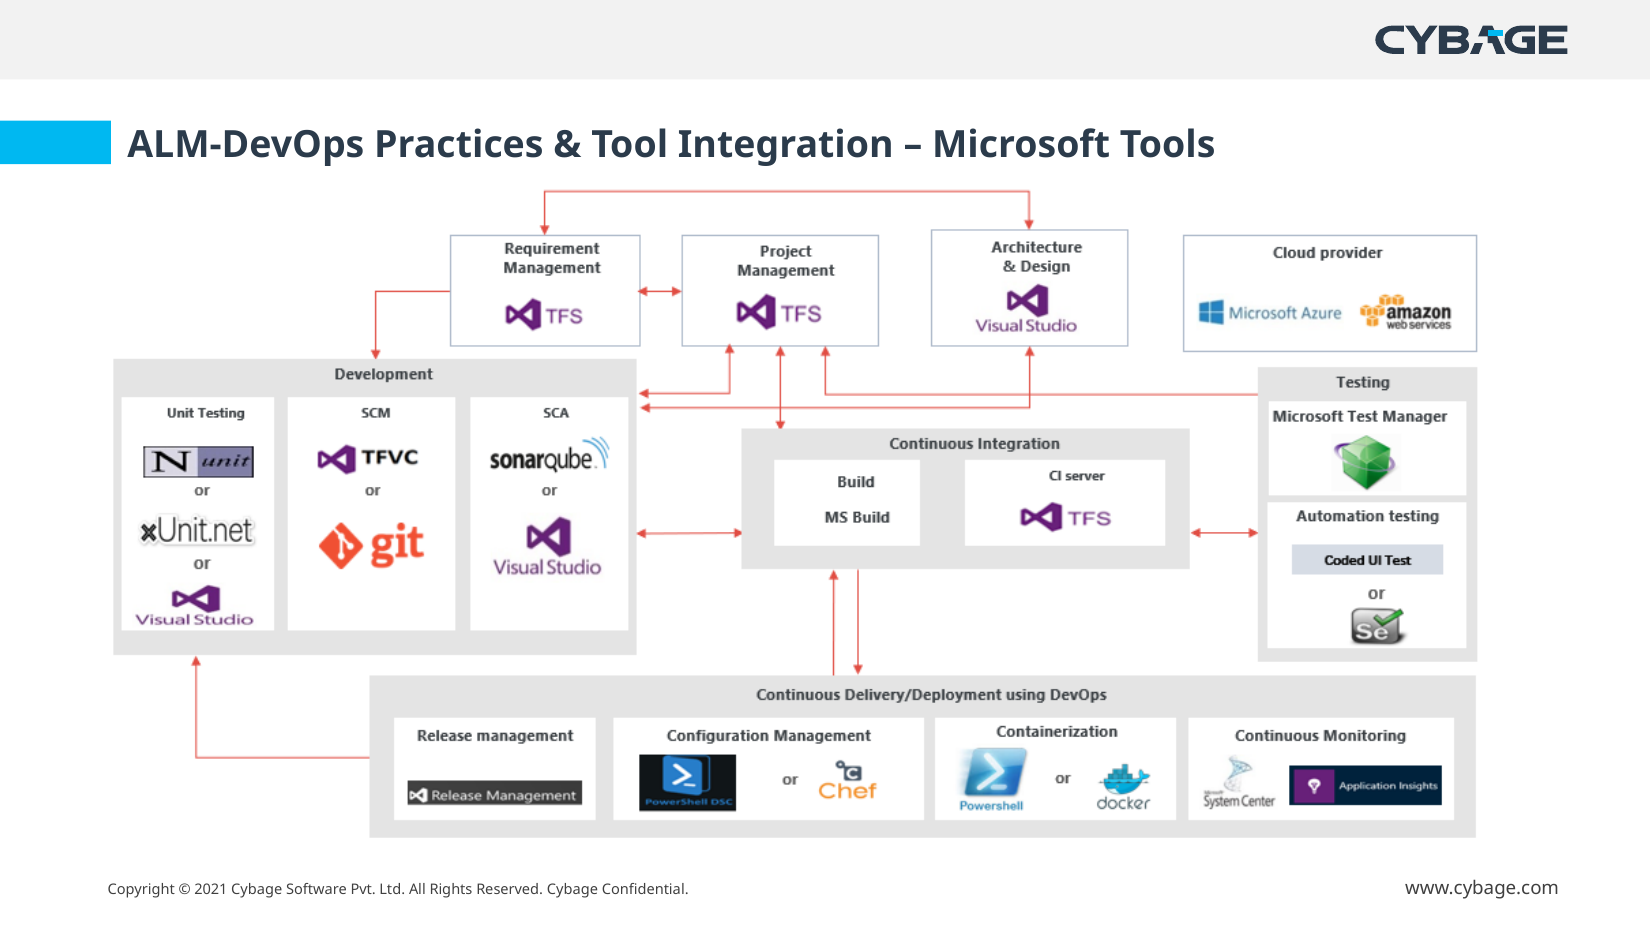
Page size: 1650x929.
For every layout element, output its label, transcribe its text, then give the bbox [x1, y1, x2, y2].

picture [103, 179, 1488, 854]
text_box ALM-DevOps Practices & Tool Integration – Microsoft Tools [110, 104, 1573, 180]
text_box [0, 118, 110, 166]
